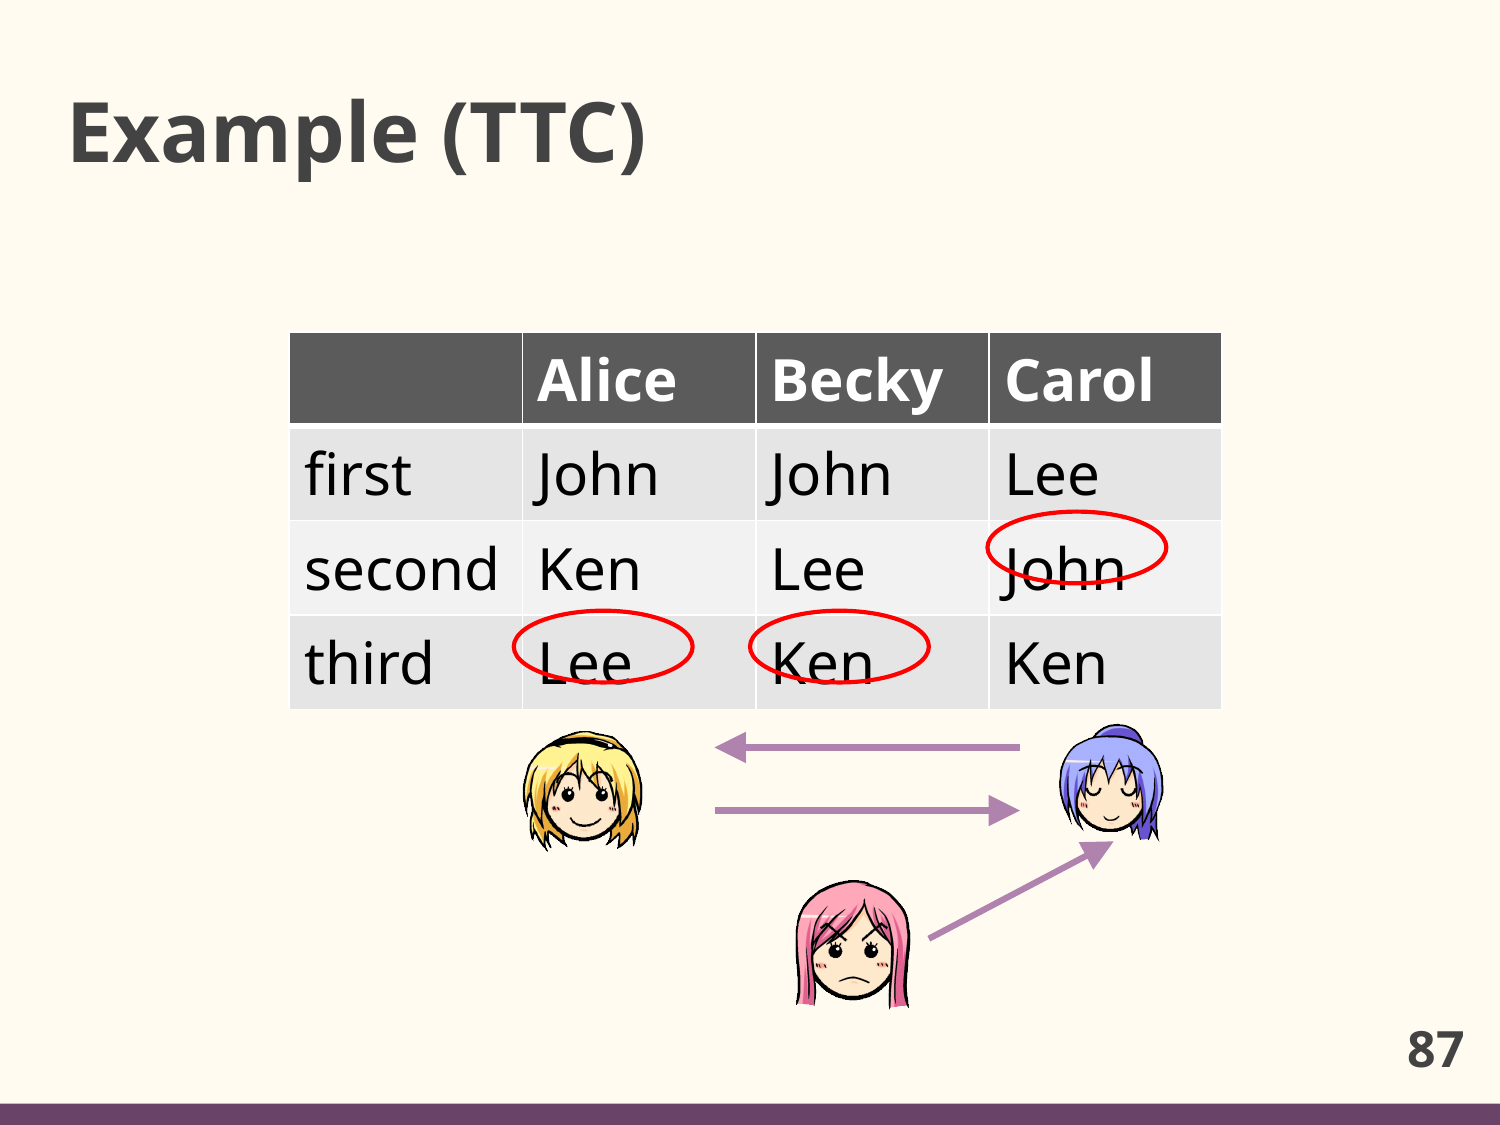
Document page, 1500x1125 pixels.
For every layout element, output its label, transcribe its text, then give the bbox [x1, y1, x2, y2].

table_header Carol [990, 333, 1221, 423]
table_cell John [523, 429, 755, 520]
picture [514, 724, 652, 856]
table_cell Ken [523, 521, 755, 614]
table_cell Ken [757, 616, 988, 709]
picture [1051, 722, 1177, 842]
table_cell John [990, 521, 1221, 614]
list [51, 217, 1449, 979]
table_cell third [290, 616, 522, 709]
table_cell first [290, 429, 522, 520]
table_header Becky [757, 333, 988, 423]
table_header Alice [523, 333, 755, 423]
table_header [290, 333, 522, 423]
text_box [928, 841, 1114, 940]
text_box [511, 608, 695, 685]
table_cell John [757, 429, 988, 520]
table_cell Lee [990, 429, 1221, 520]
table_cell Lee [523, 616, 755, 709]
table_cell Ken [990, 616, 1221, 709]
slide_number 87 [1316, 997, 1480, 1107]
picture [777, 866, 930, 1012]
text_box [985, 509, 1169, 586]
table_cell second [290, 521, 522, 614]
text_box [747, 608, 931, 685]
table_cell Lee [757, 521, 988, 614]
title Example (TTC) [51, 64, 1449, 199]
